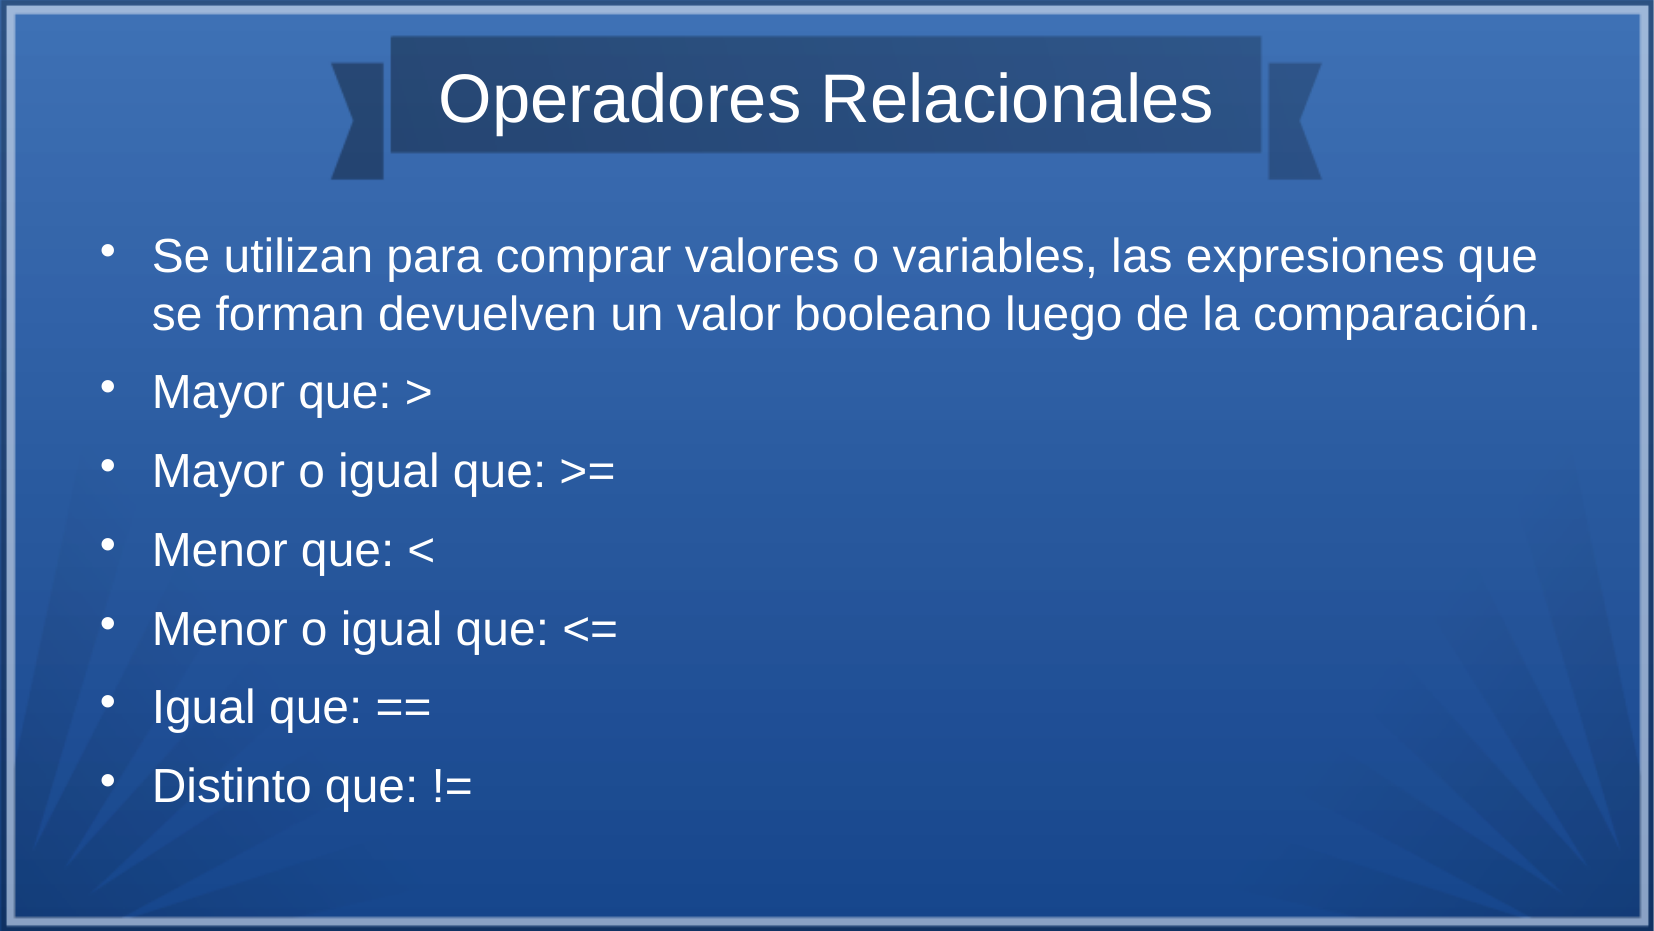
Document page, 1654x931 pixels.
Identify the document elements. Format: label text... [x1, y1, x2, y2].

picture [0, 0, 1654, 931]
list Se utilizan para comprar valores o variables, las expresiones que se forman devuelven un valor booleano luego de la comparación. Mayor que: > Mayor o igual que: >= Menor que: < Menor o igual que: <= Igual que: == Distinto que: != [82, 224, 1571, 848]
title Operadores Relacionales [389, 35, 1264, 154]
